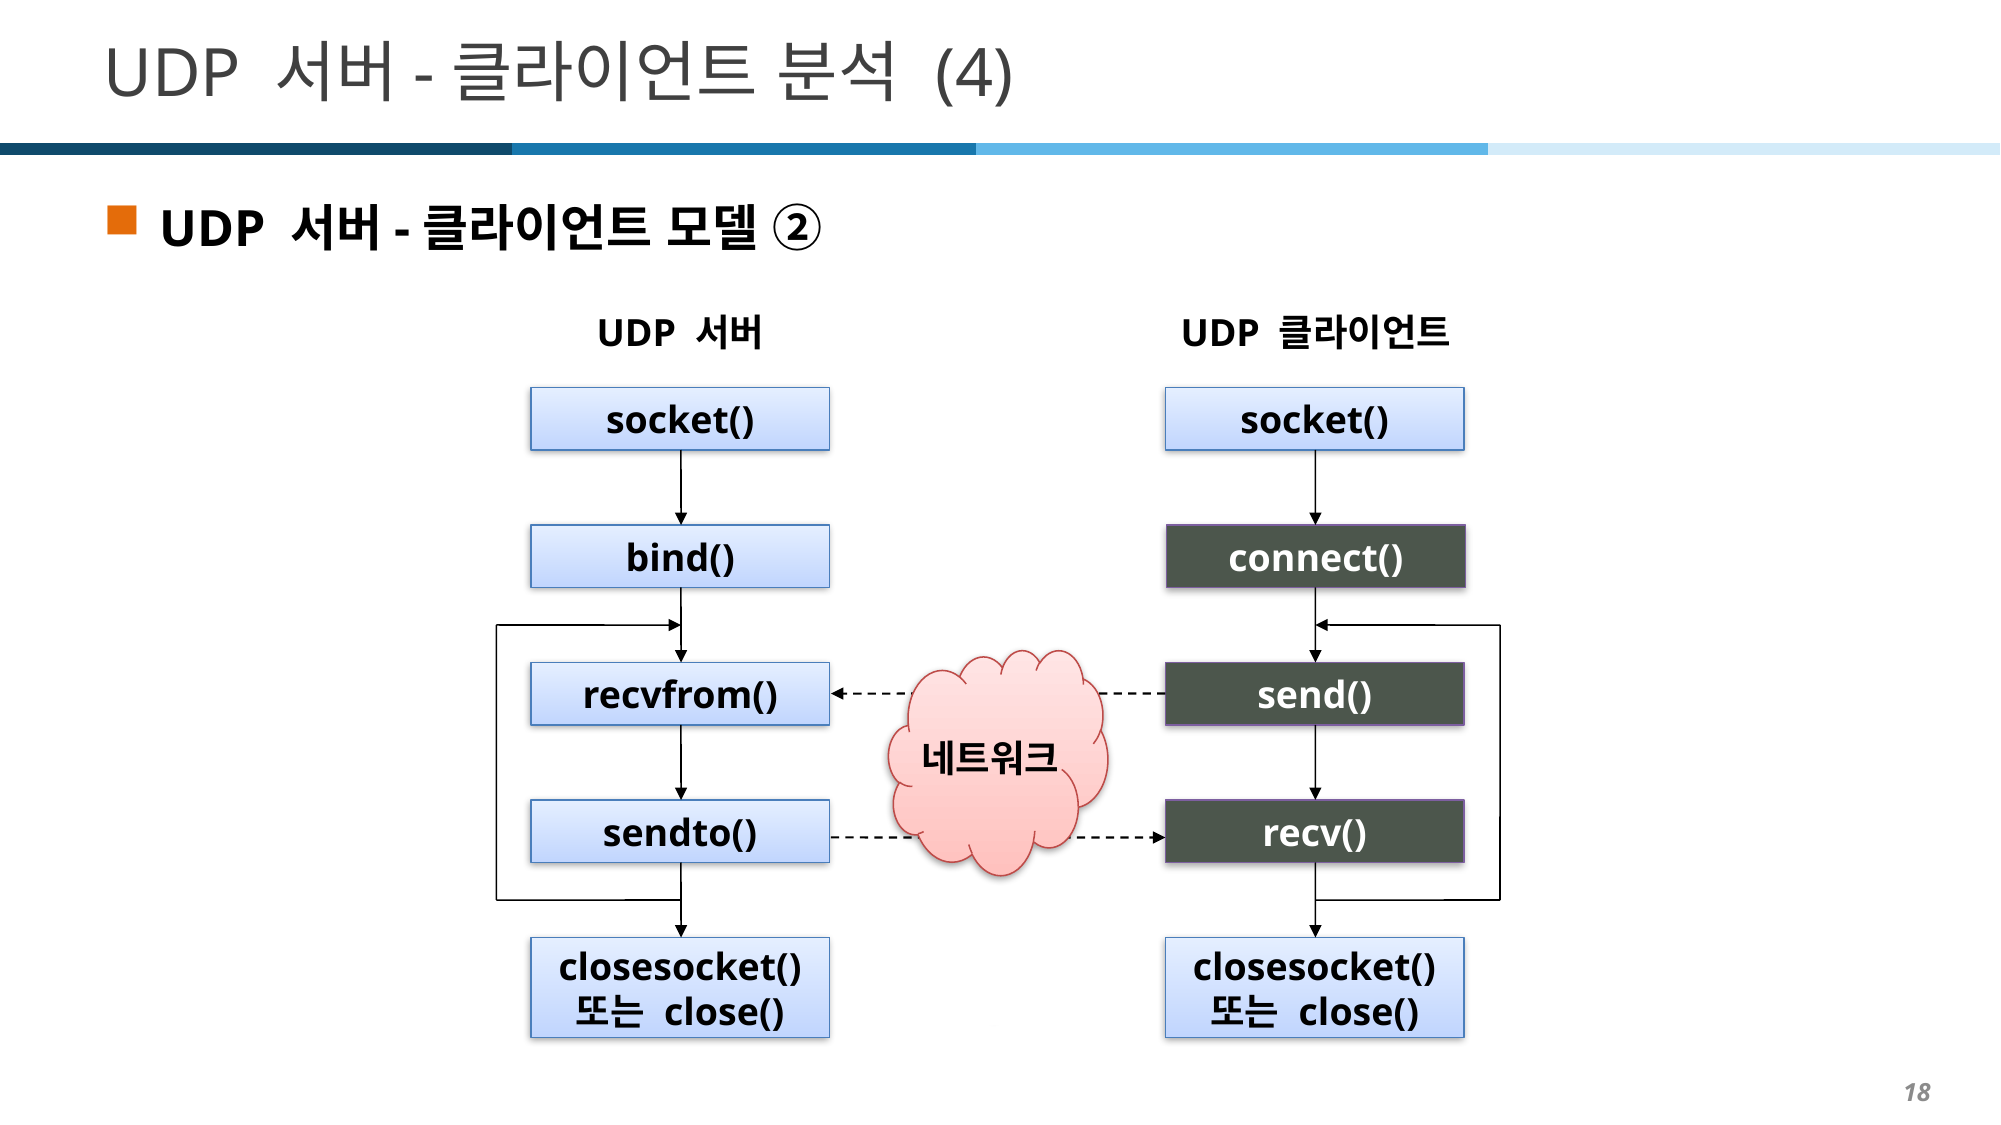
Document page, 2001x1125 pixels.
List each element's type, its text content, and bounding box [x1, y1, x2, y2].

list UDP 서버-클라이언트 모델 ② [88, 176, 1920, 1083]
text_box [496, 299, 1501, 1038]
title UDP 서버-클라이언트 분석 (4) [88, 18, 1920, 122]
